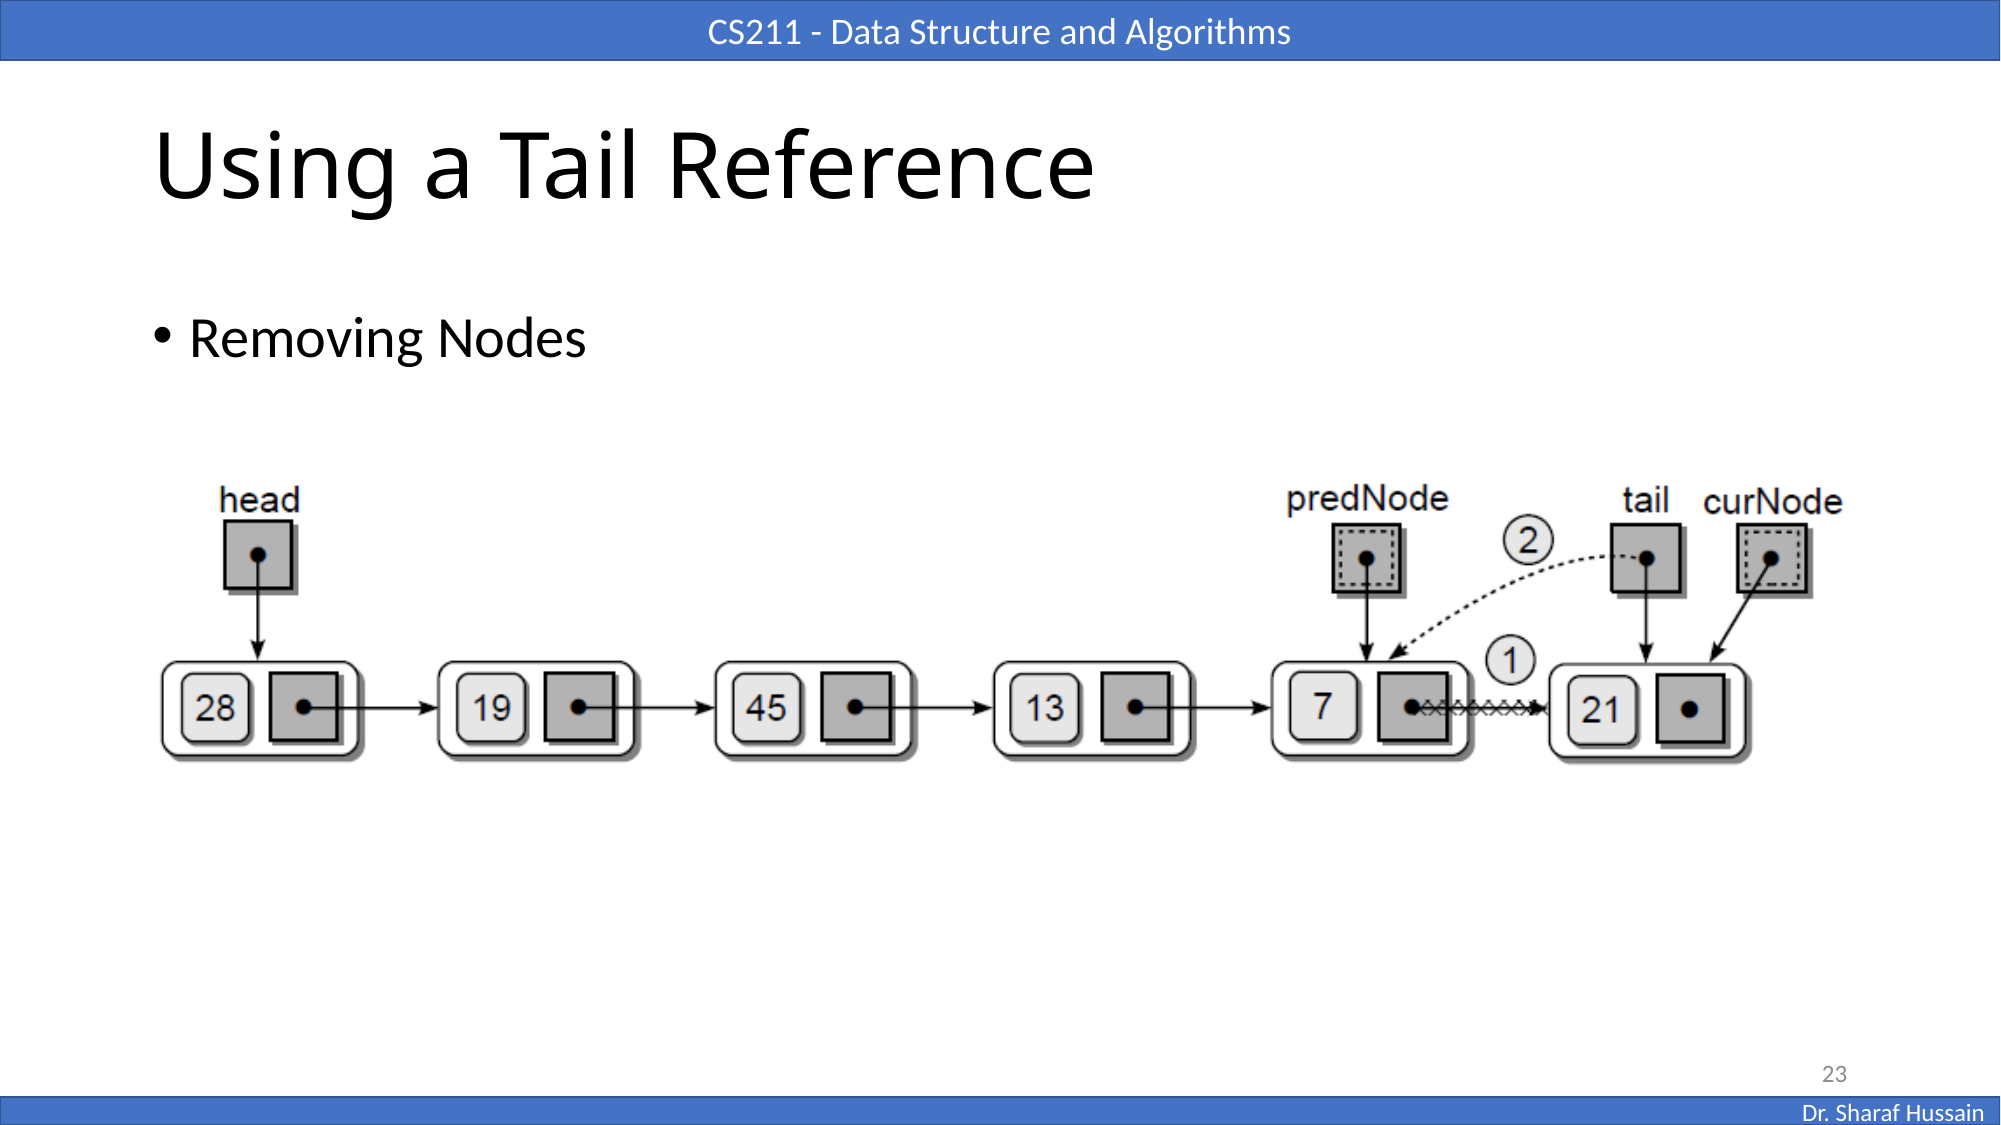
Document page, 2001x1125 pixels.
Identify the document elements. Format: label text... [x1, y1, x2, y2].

slide_number 23 [1412, 1042, 1863, 1103]
picture [150, 472, 1852, 776]
list Removing Nodes [137, 299, 1863, 390]
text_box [150, 472, 1850, 774]
title Using a Tail Reference [137, 59, 1863, 278]
